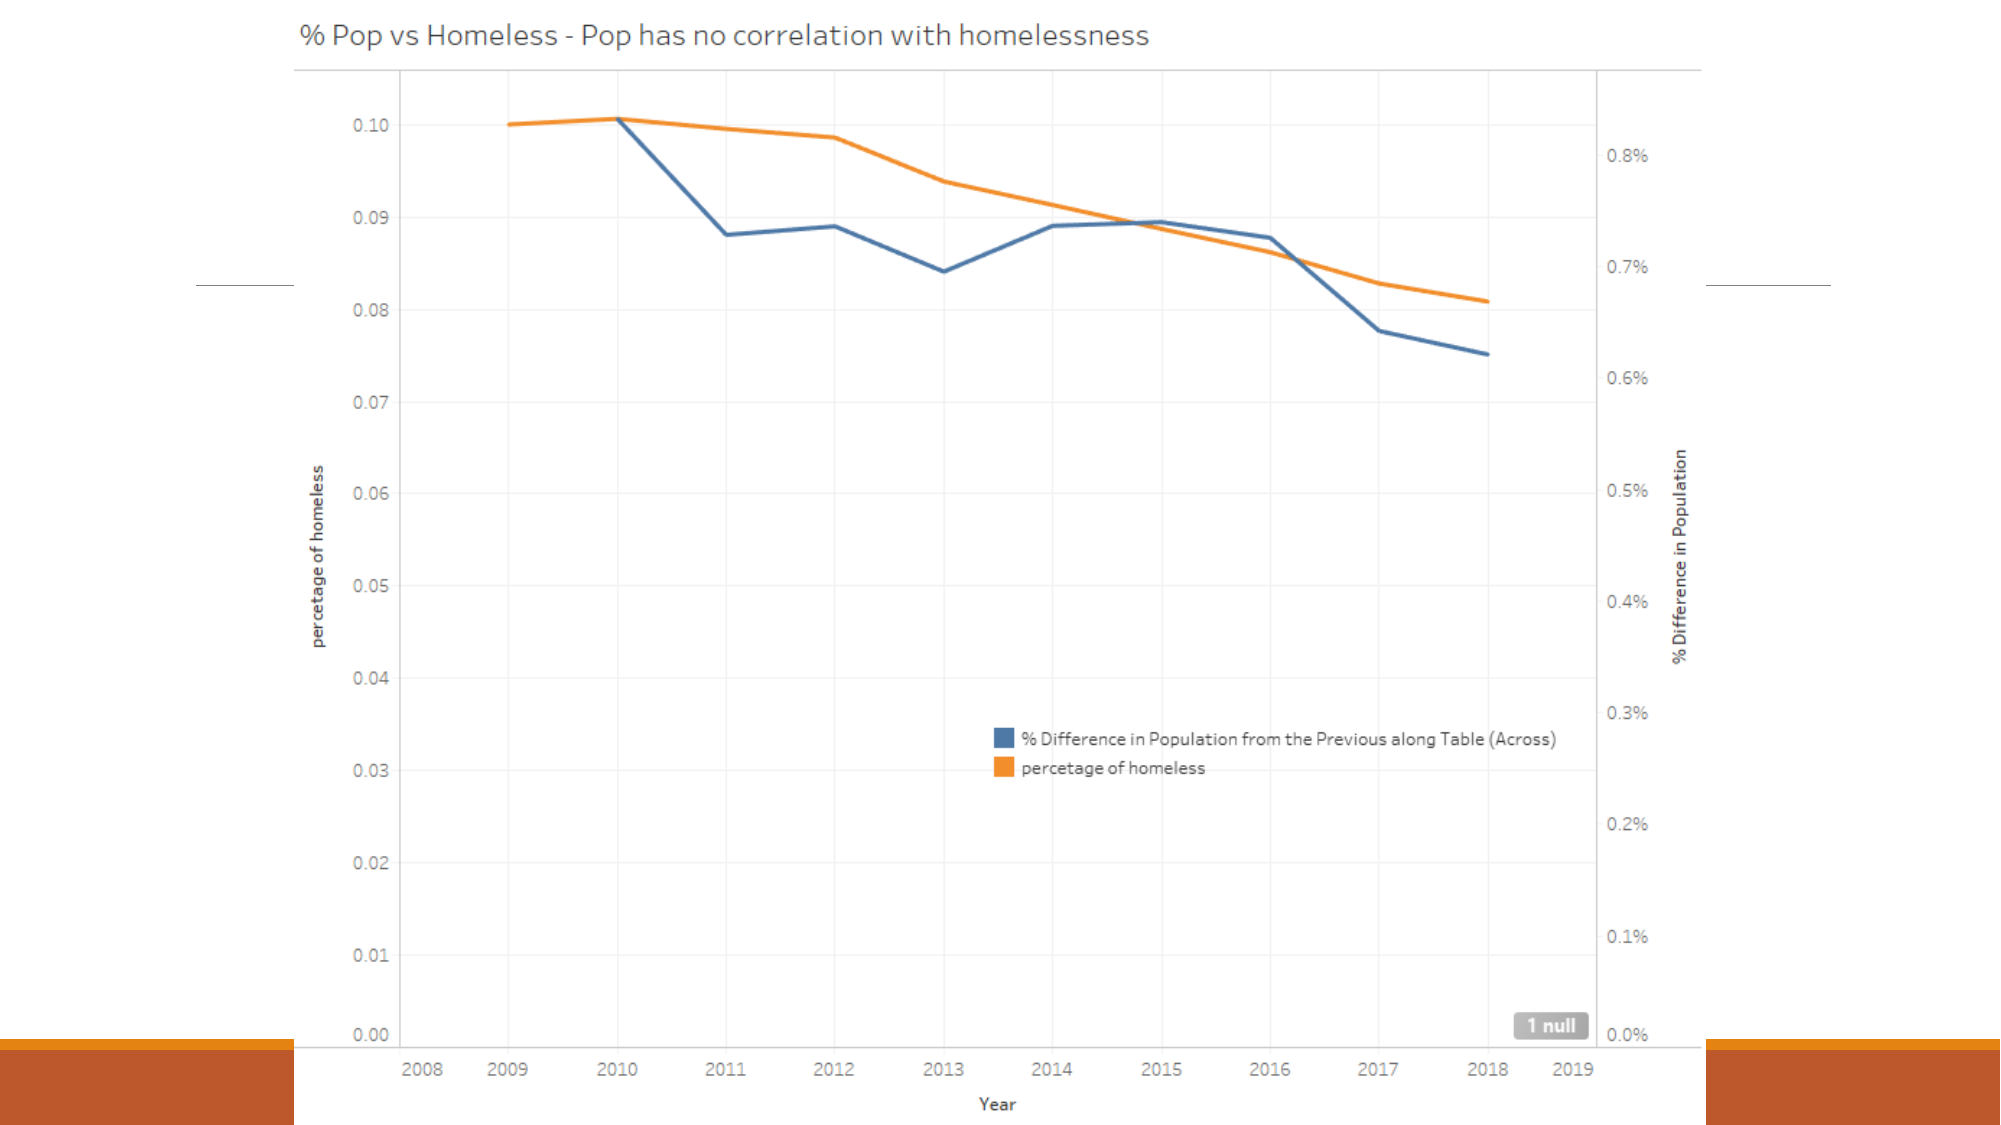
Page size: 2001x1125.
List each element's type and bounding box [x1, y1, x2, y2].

picture [294, 0, 1706, 1125]
